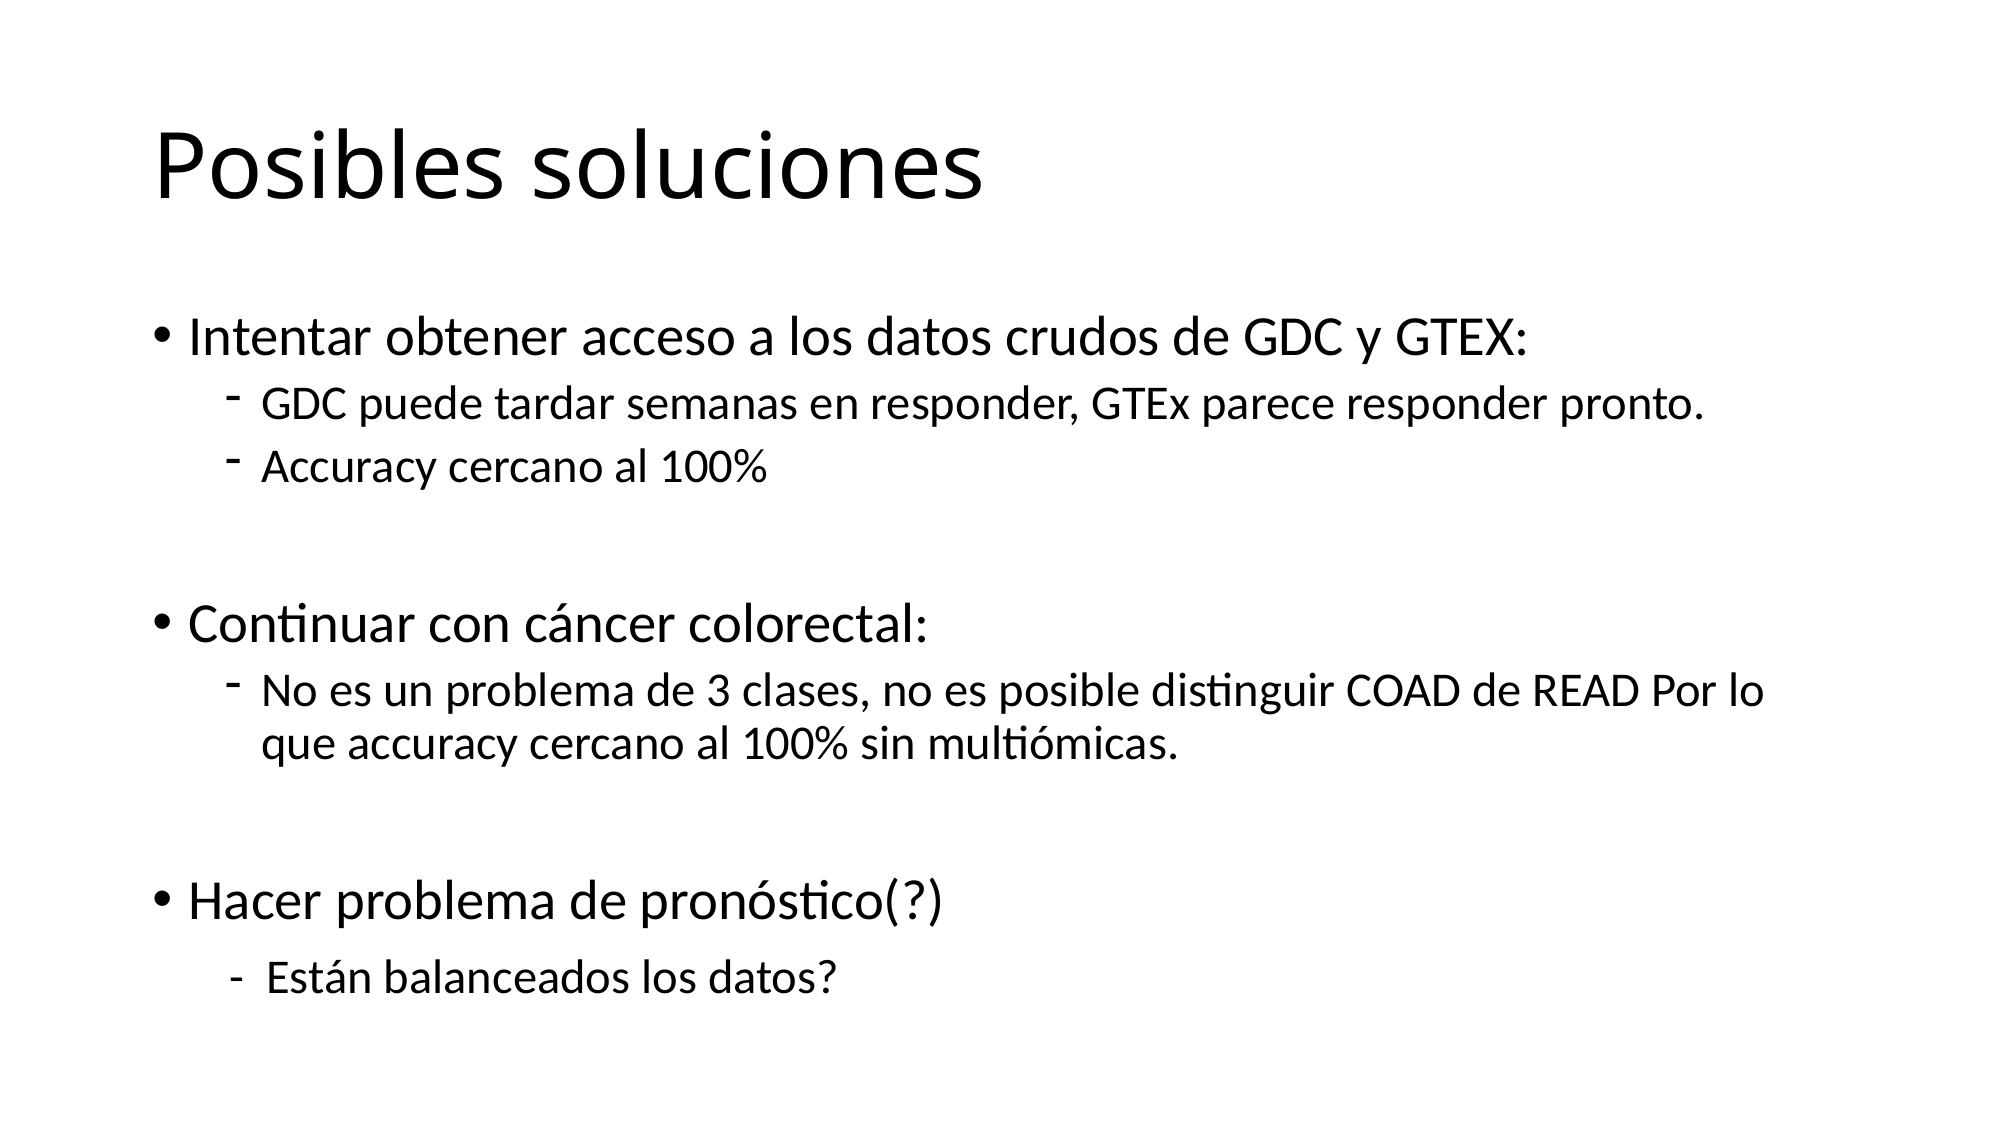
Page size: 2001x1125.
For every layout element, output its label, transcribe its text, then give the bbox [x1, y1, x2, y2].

list Intentar obtener acceso a los datos crudos de GDC y GTEX: GDC puede tardar semanas en responder, GTEx parece responder pronto. Accuracy cercano al 100% Continuar con cáncer colorectal: No es un problema de 3 clases, no es posible distinguir COAD de READ Por lo que accuracy cercano al 100% sin multiómicas. Hacer problema de pronóstico(?) - Están balanceados los datos? [137, 299, 1863, 1014]
title Posibles soluciones [137, 59, 1863, 278]
